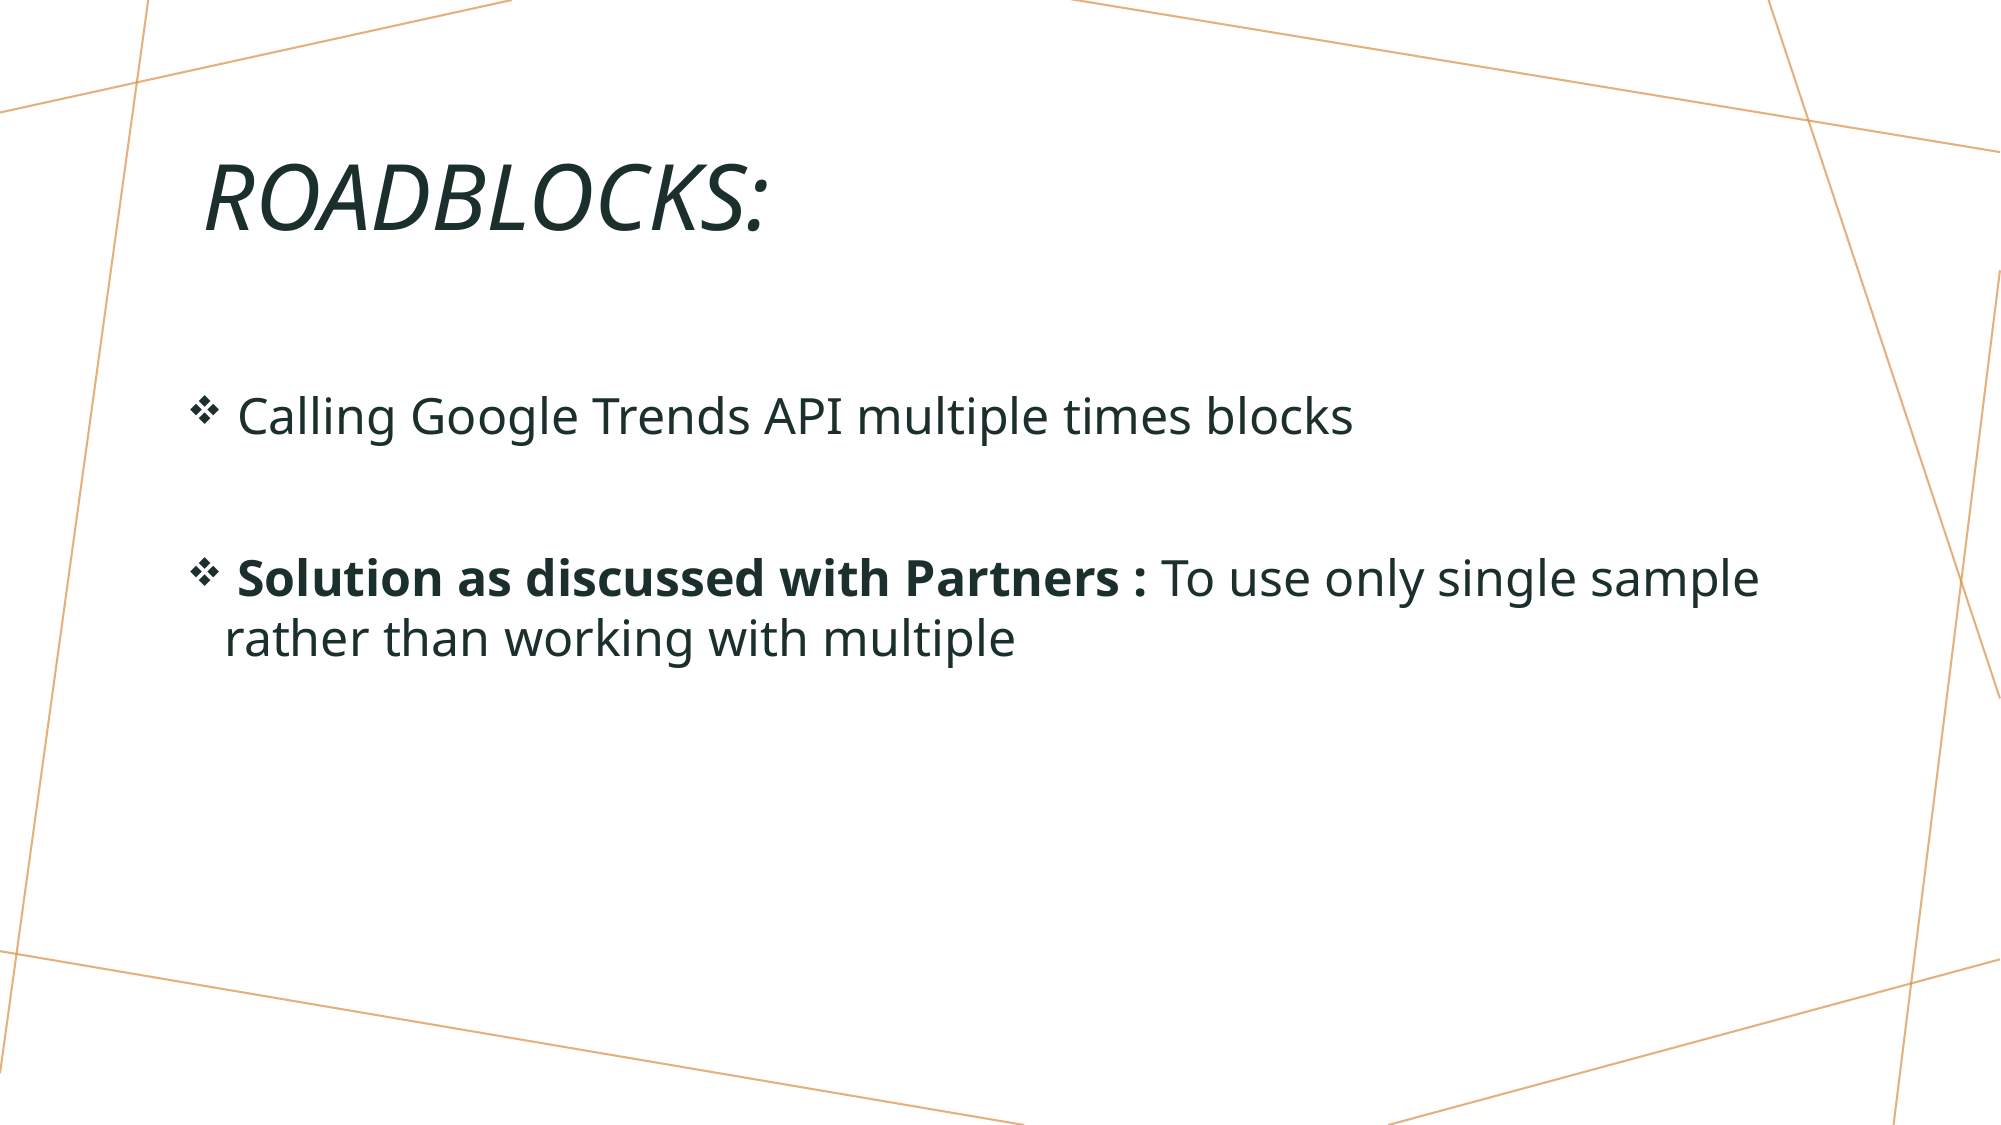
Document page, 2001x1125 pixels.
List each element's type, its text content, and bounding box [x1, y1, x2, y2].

title Roadblocks: [187, 87, 1813, 315]
list Calling Google Trends API multiple times blocks Solution as discussed with Partners : To use only single sample rather than working with multiple [171, 377, 1797, 1038]
